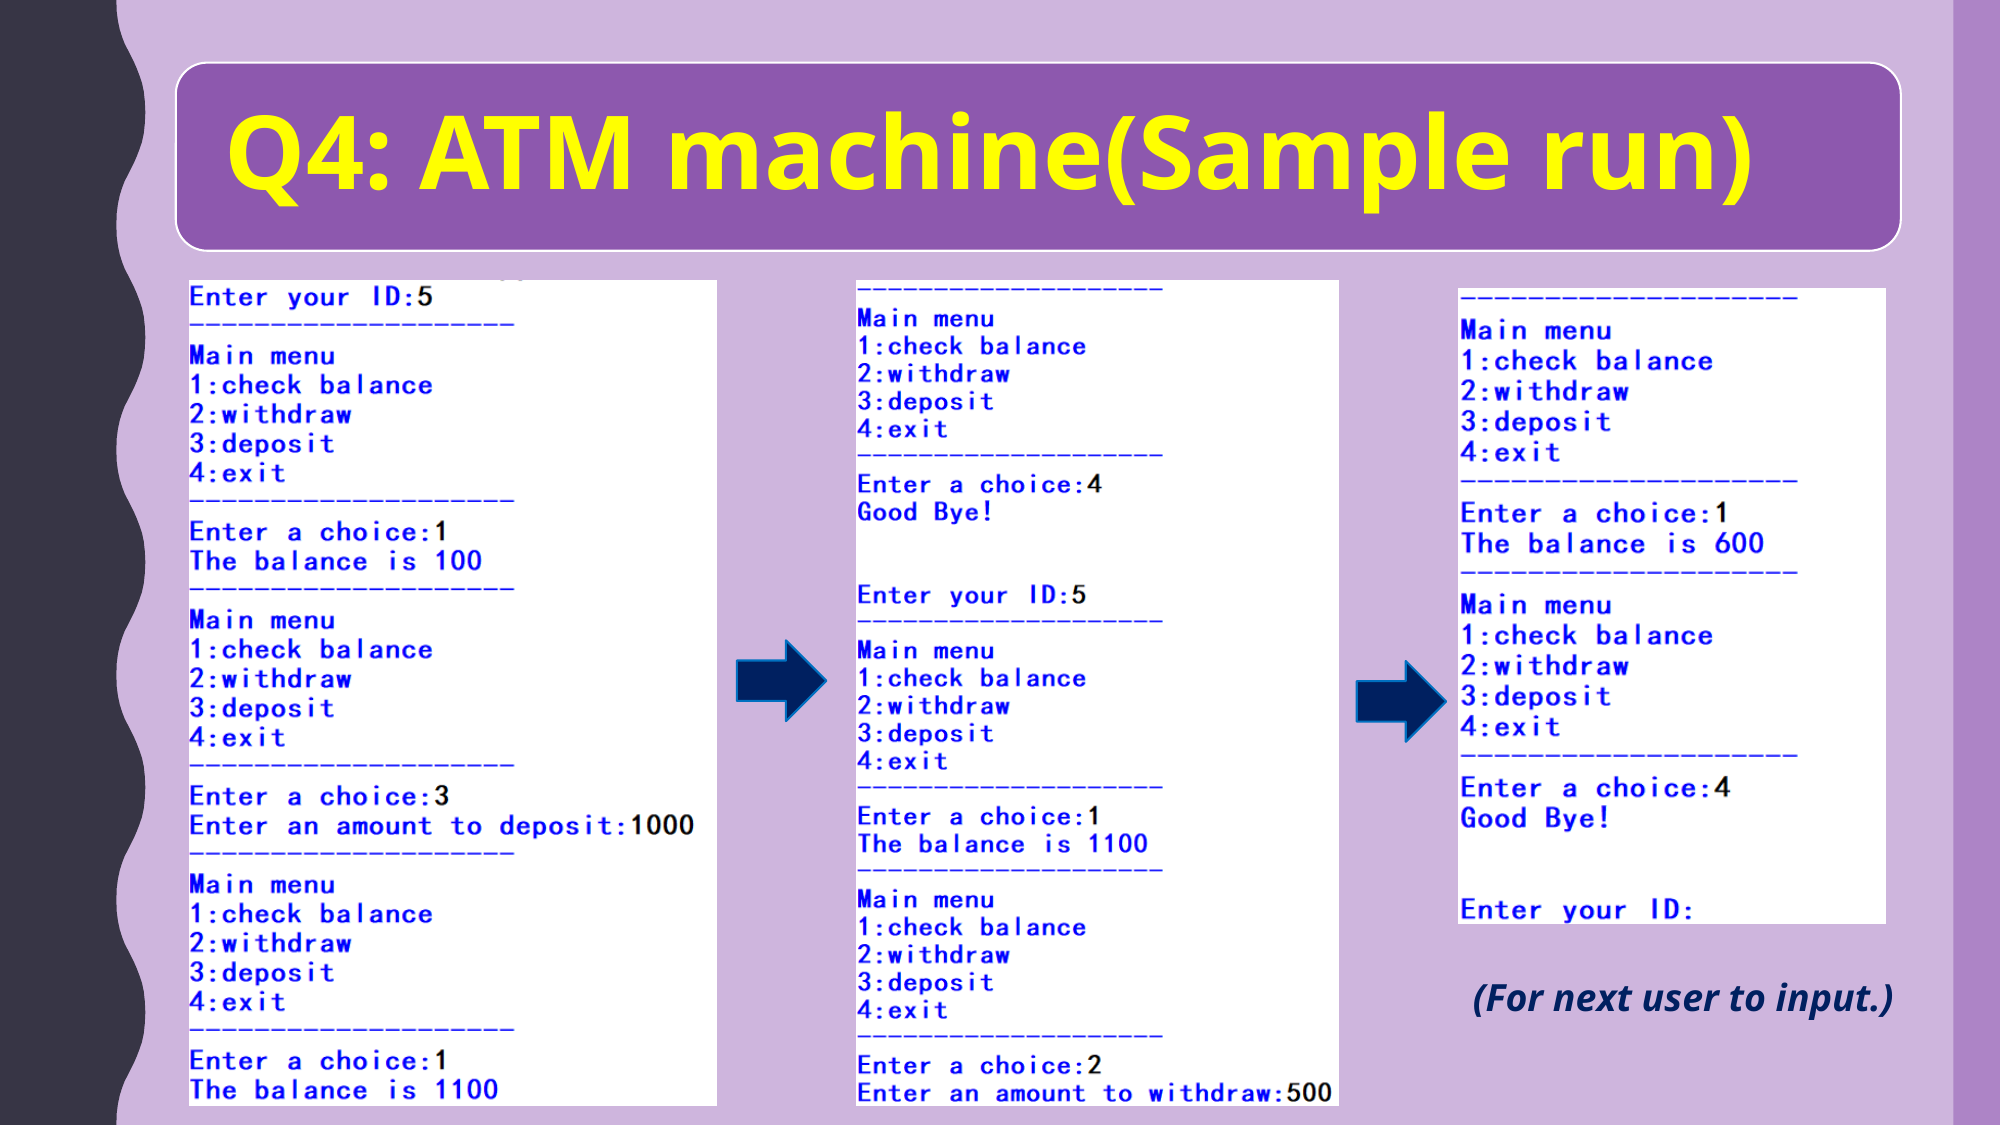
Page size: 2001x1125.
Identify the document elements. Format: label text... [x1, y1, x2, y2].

picture [189, 280, 717, 1106]
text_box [176, 71, 1901, 251]
text_box [735, 639, 828, 723]
text_box [1355, 660, 1447, 743]
picture [856, 280, 1339, 1106]
picture [1458, 288, 1886, 924]
text_box (For next user to input.) [1458, 966, 1923, 1026]
